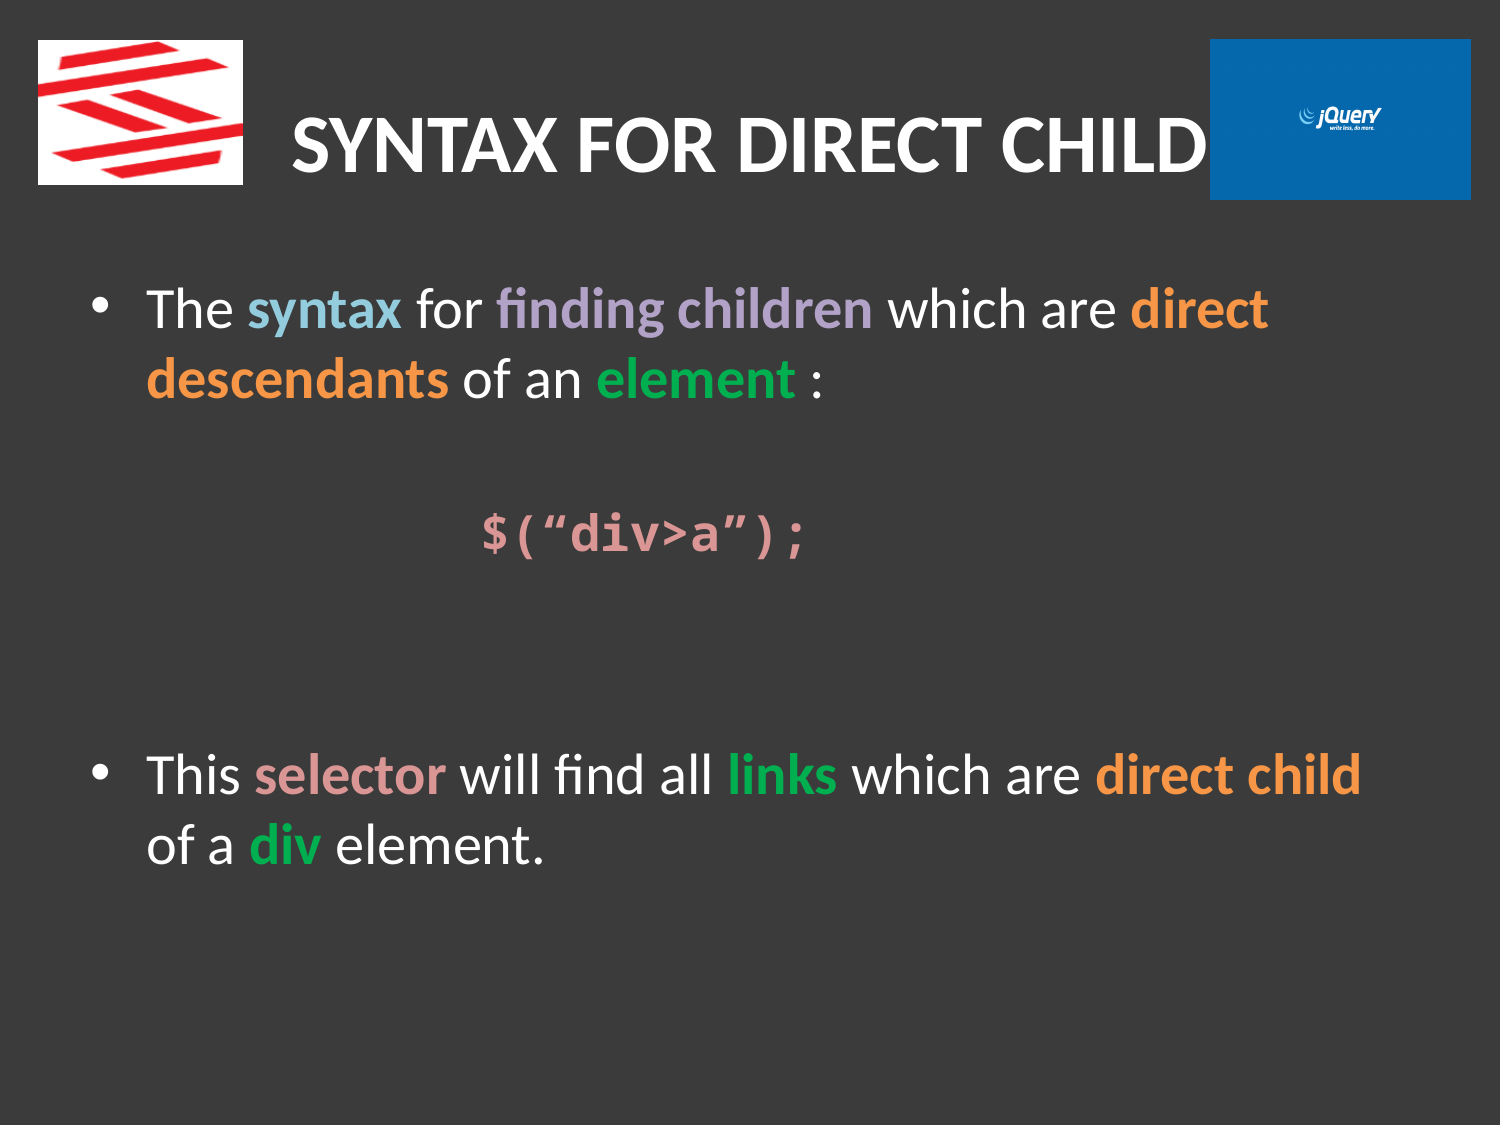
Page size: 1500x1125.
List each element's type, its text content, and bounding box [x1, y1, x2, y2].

list The syntax for finding children which are direct descendants of an element : $(“div>a”); This selector will find all links which are direct child of a div element. [75, 262, 1425, 1005]
picture [1210, 39, 1471, 200]
picture [37, 40, 243, 185]
title SYNTAX FOR DIRECT CHILD [75, 45, 1425, 233]
